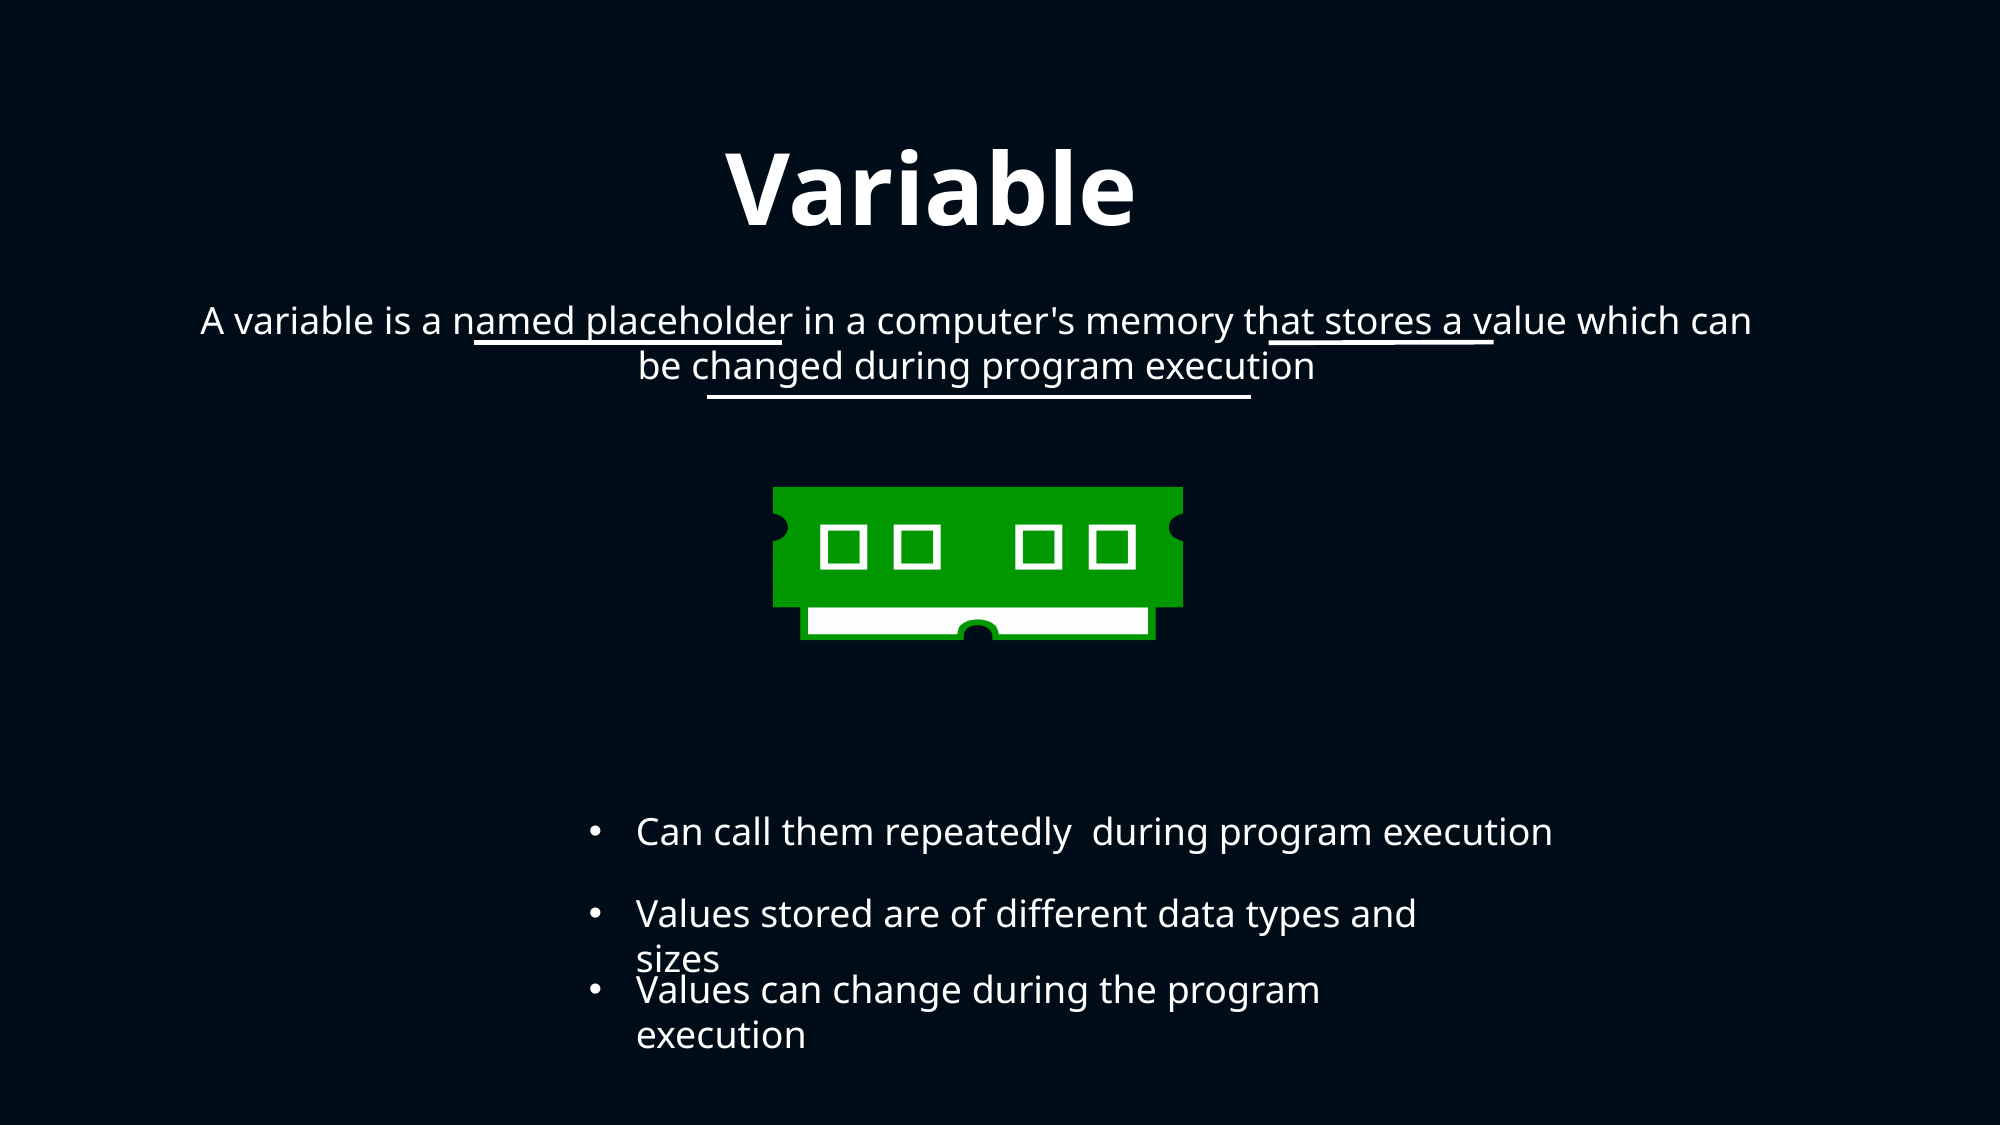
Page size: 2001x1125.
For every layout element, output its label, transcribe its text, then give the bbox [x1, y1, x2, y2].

text_box Can call them repeatedly during program execution [574, 800, 1668, 860]
text_box Variable [683, 117, 1181, 253]
picture [756, 469, 1198, 656]
text_box Values stored are of different data types and sizes [574, 882, 1494, 958]
text_box A variable is a named placeholder in a computer's memory that stores a value which can be changed during program execution [169, 289, 1785, 394]
text_box Values can change during the program execution [574, 958, 1494, 1064]
